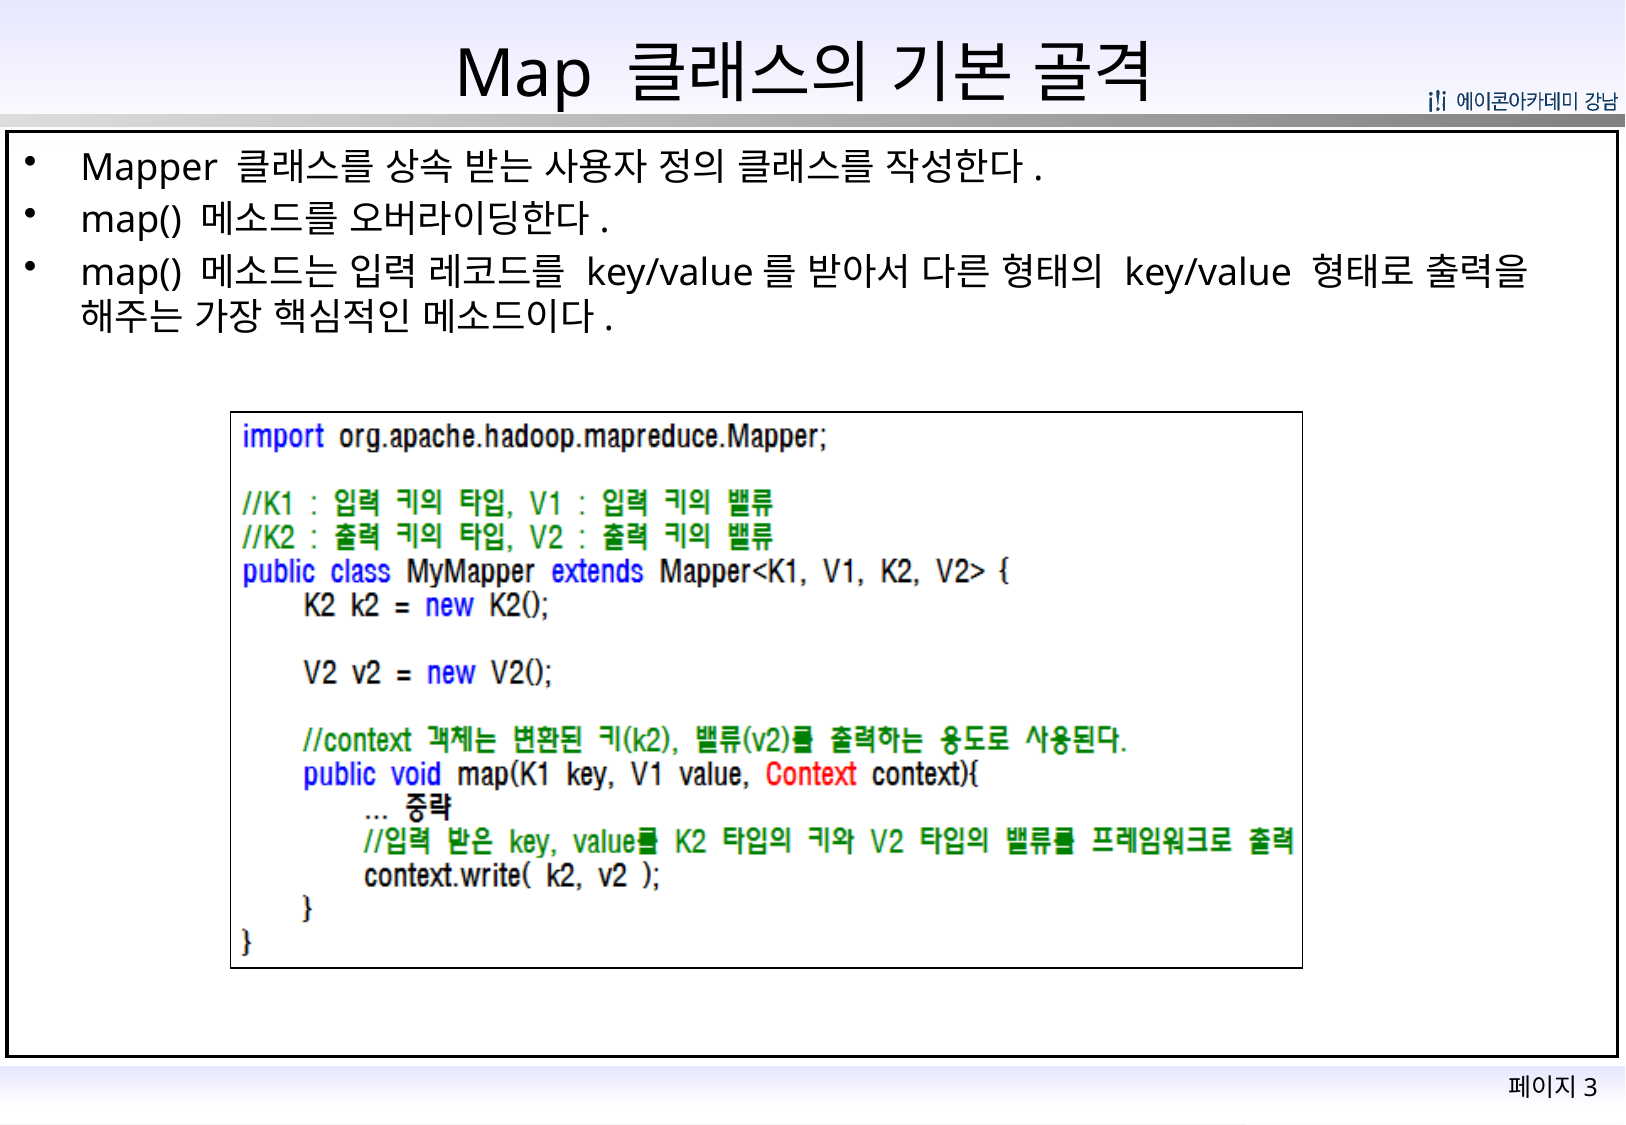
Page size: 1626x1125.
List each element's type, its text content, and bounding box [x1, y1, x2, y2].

picture [231, 412, 1302, 968]
picture [1554, 90, 1618, 112]
title Map 클래스의 기본 골격 [56, 25, 1554, 114]
list Mapper 클래스를 상속 받는 사용자 정의 클래스를 작성한다. map() 메소드를 오버라이딩한다. map() 메소드는 입력 레코드를 key/value를 받아서 다른 형태의 key/value 형태로 출력을 해주는 가장 핵심적인 메소드이다. [8, 135, 1607, 789]
